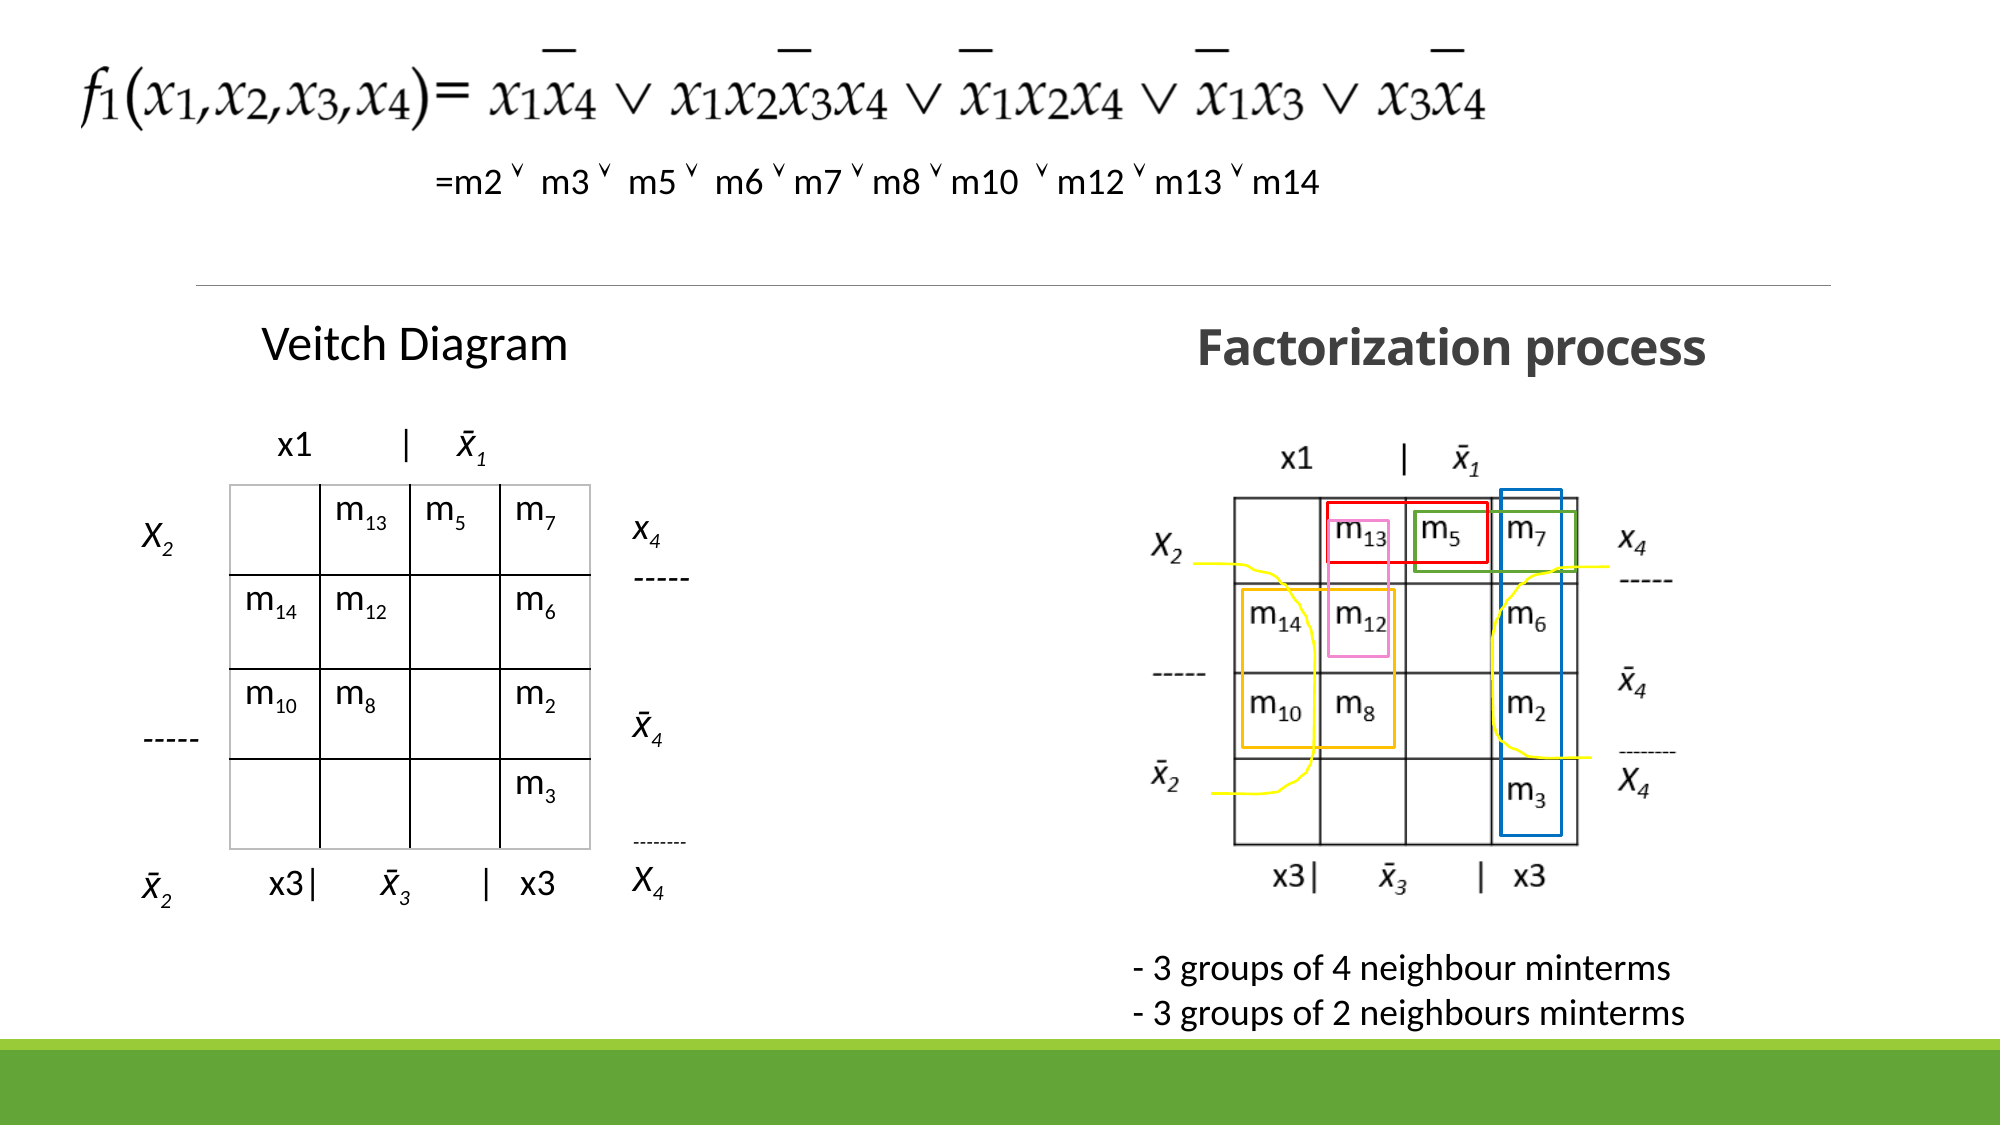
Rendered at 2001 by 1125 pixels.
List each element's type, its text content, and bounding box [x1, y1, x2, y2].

table_cell m8 [321, 670, 409, 758]
text_box x1 | x̄1 [220, 412, 595, 478]
title Factorization process [1181, 265, 1738, 384]
table_header m5 [411, 486, 499, 574]
table_cell m3 [501, 760, 589, 848]
table_cell [411, 576, 499, 668]
picture [81, 40, 1532, 142]
text_box X2 ----- x̄2 [127, 502, 219, 972]
text_box x3| x̄3 | x3 [220, 850, 595, 917]
text_box Veitch Diagram [246, 302, 697, 378]
table_cell m6 [501, 576, 589, 668]
picture [1063, 411, 1814, 944]
table_cell [411, 760, 499, 848]
table_cell [231, 760, 319, 848]
table_header [231, 486, 319, 574]
table_cell m10 [231, 670, 319, 758]
table_cell [321, 760, 409, 848]
text_box - 3 groups of 4 neighbour minterms - 3 groups of 2 neighbours minterms [1117, 951, 1759, 1041]
table_header m13 [321, 486, 409, 574]
text_box =m2  m3  m5  m6  m7  m8  m10  m12  m13  m14 [420, 150, 1532, 209]
table_header m7 [501, 486, 589, 574]
text_box x4 ----- x̄4 -------- X4 [618, 494, 710, 964]
table_cell [411, 670, 499, 758]
table_cell m12 [321, 576, 409, 668]
table_cell m14 [231, 576, 319, 668]
table_cell m2 [501, 670, 589, 758]
